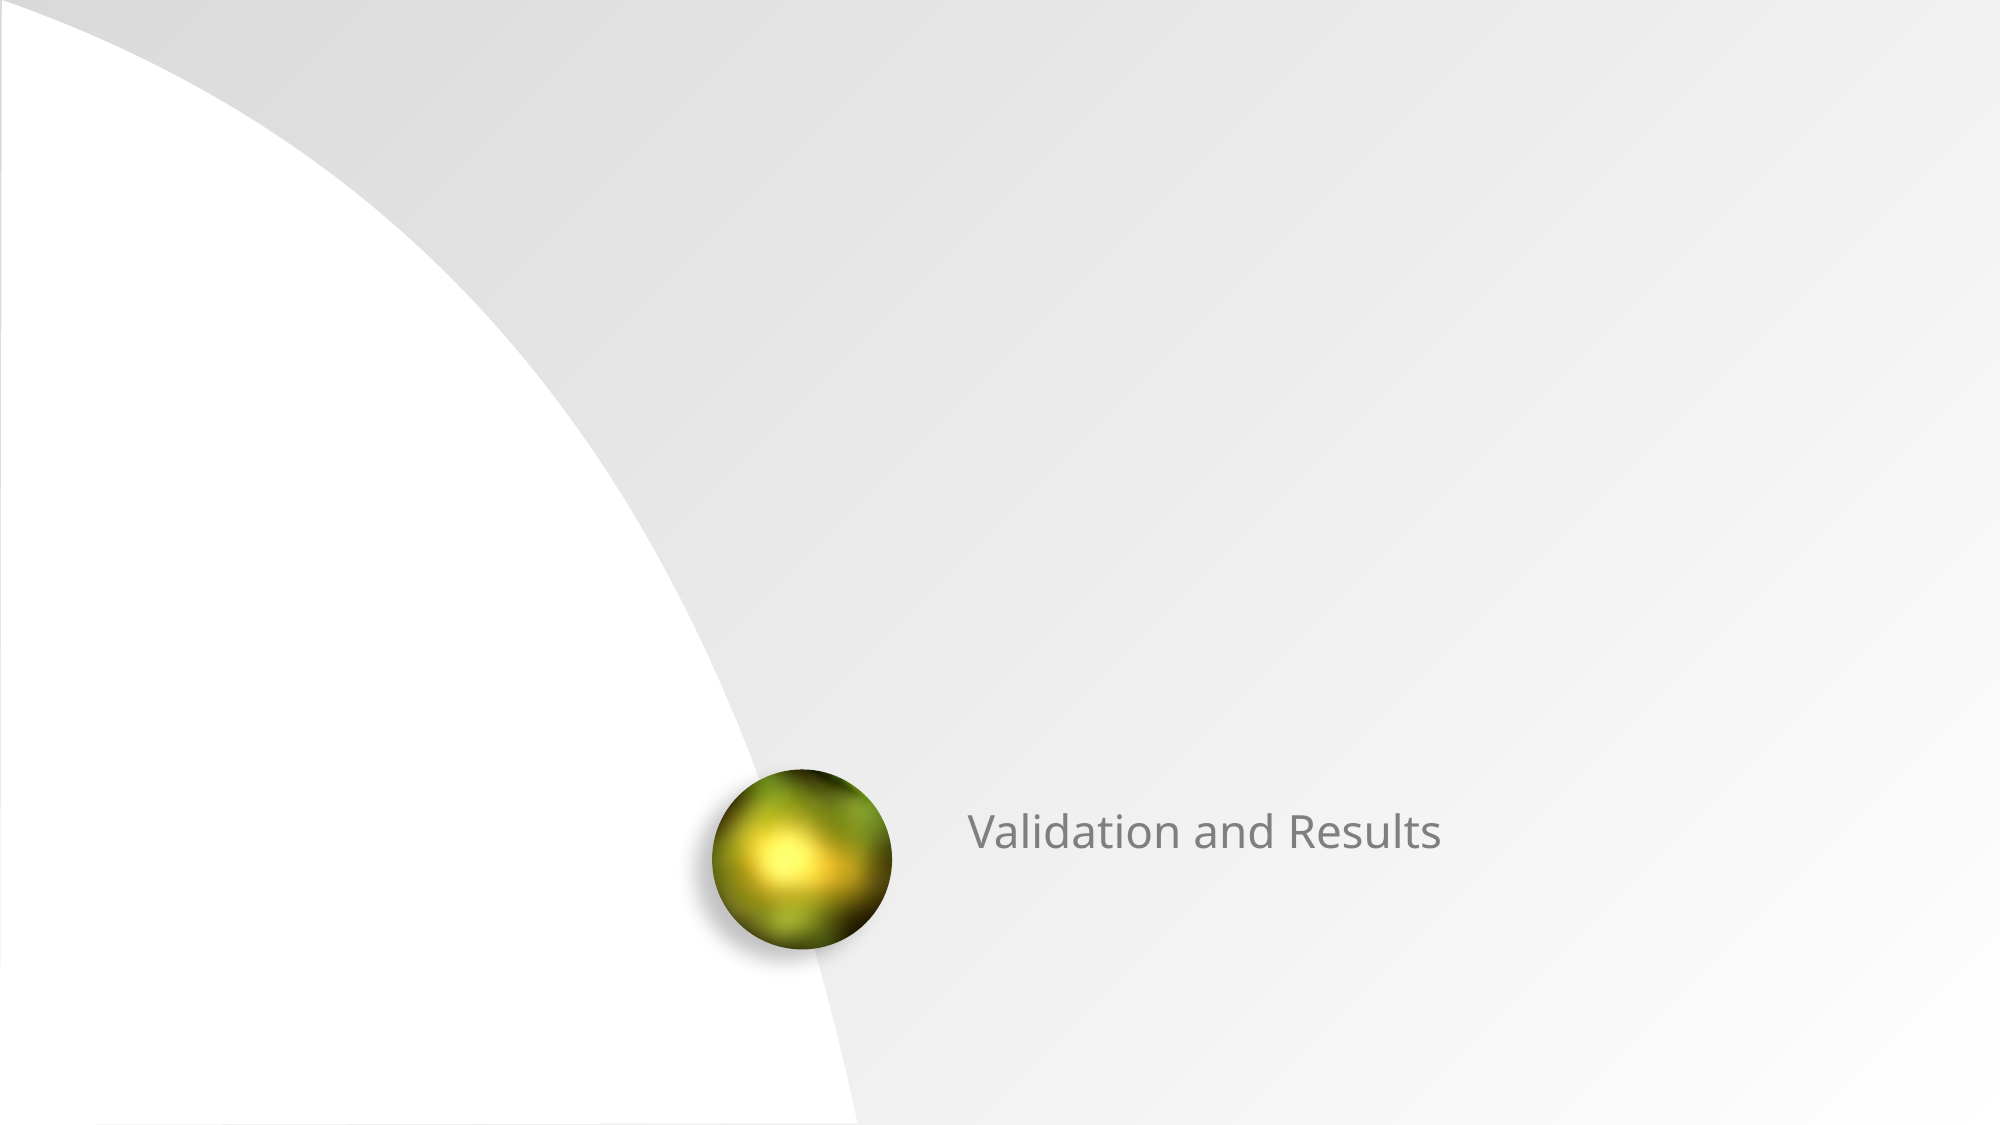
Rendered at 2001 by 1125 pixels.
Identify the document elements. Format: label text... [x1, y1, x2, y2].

picture [711, 768, 893, 950]
list Validation and Results [952, 795, 1940, 866]
